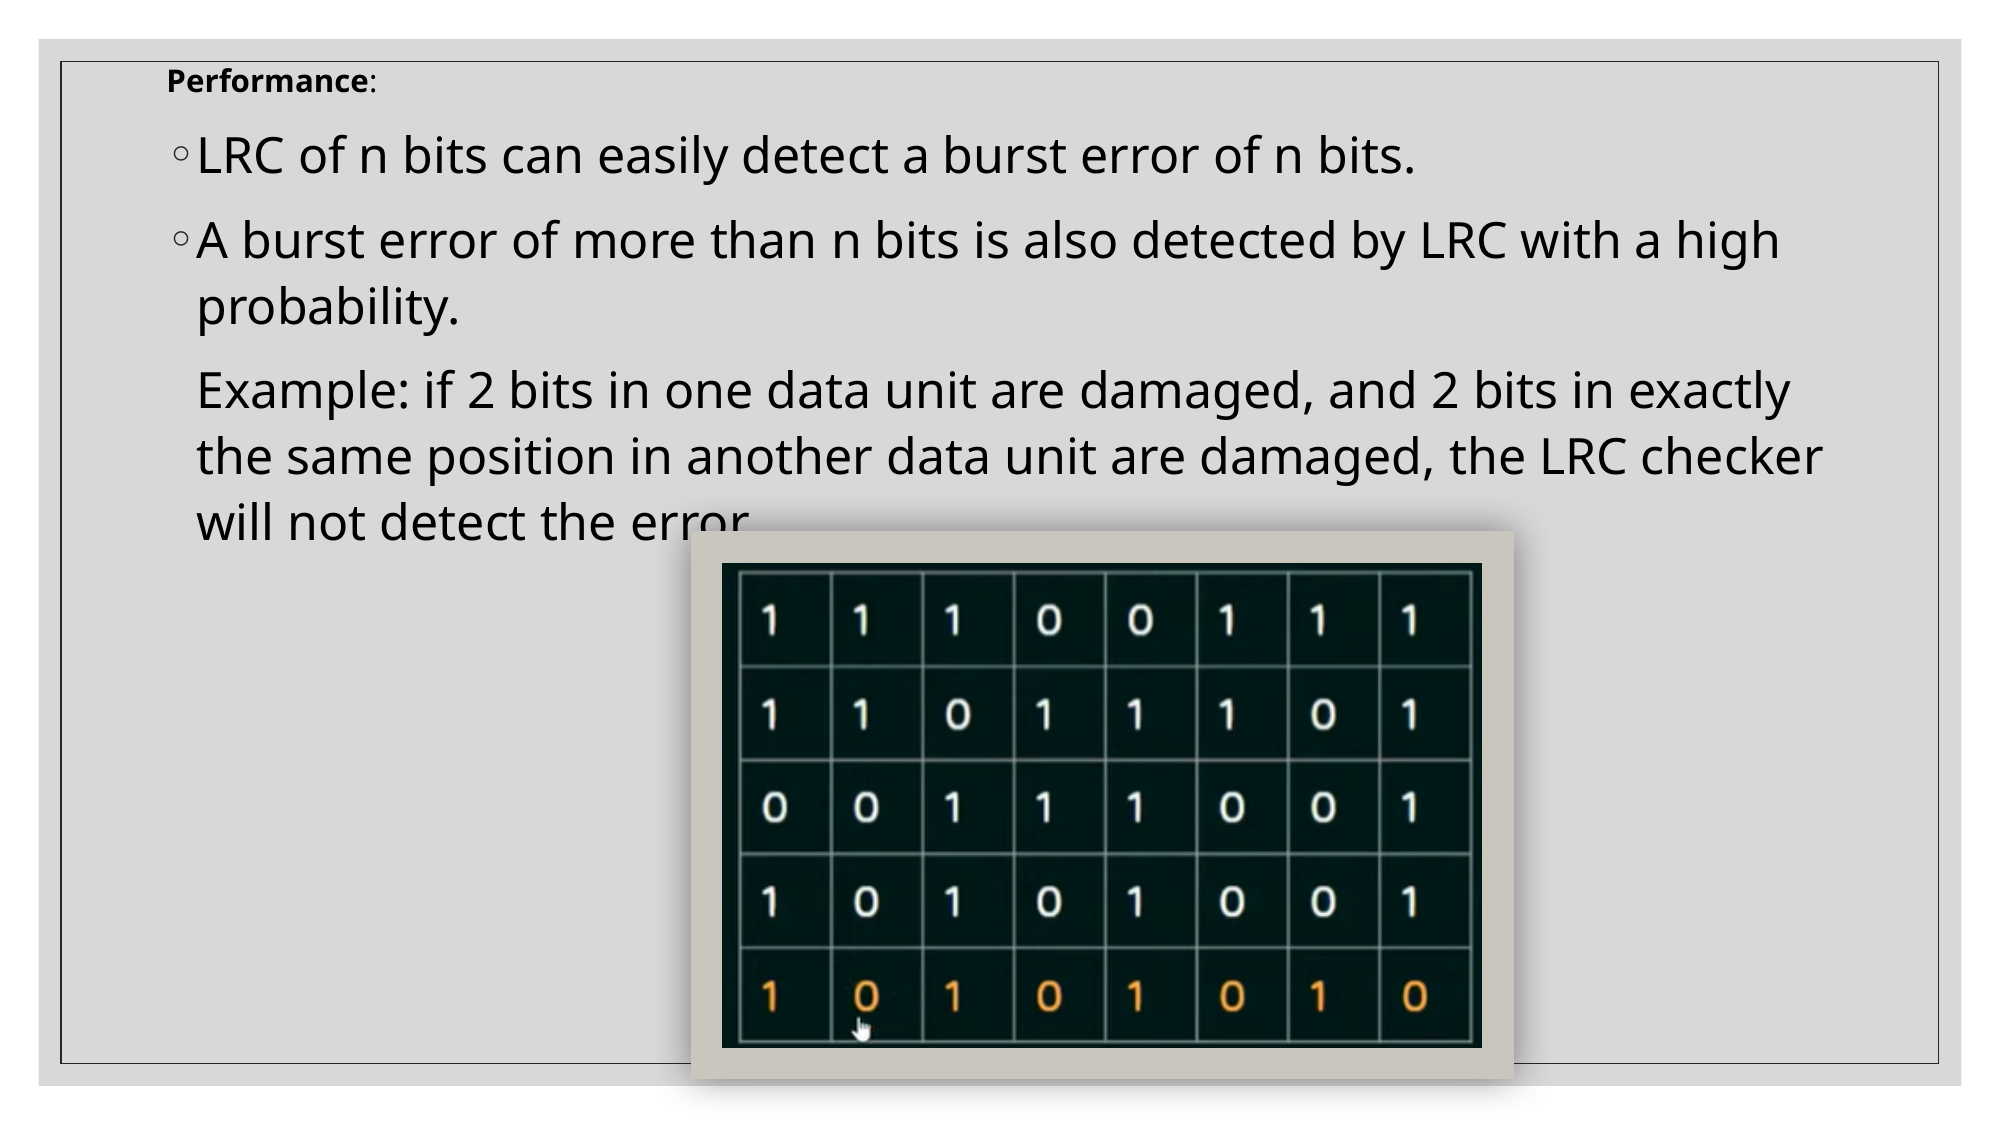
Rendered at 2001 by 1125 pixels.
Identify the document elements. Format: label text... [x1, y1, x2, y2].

list Performance: LRC of n bits can easily detect a burst error of n bits. A burst error of more than n bits is also detected by LRC with a high probability. Example: if 2 bits in one data unit are damaged, and 2 bits in exactly the same position in another data unit are damaged, the LRC checker will not detect the error. [151, 50, 1872, 1005]
picture [722, 562, 1483, 1048]
